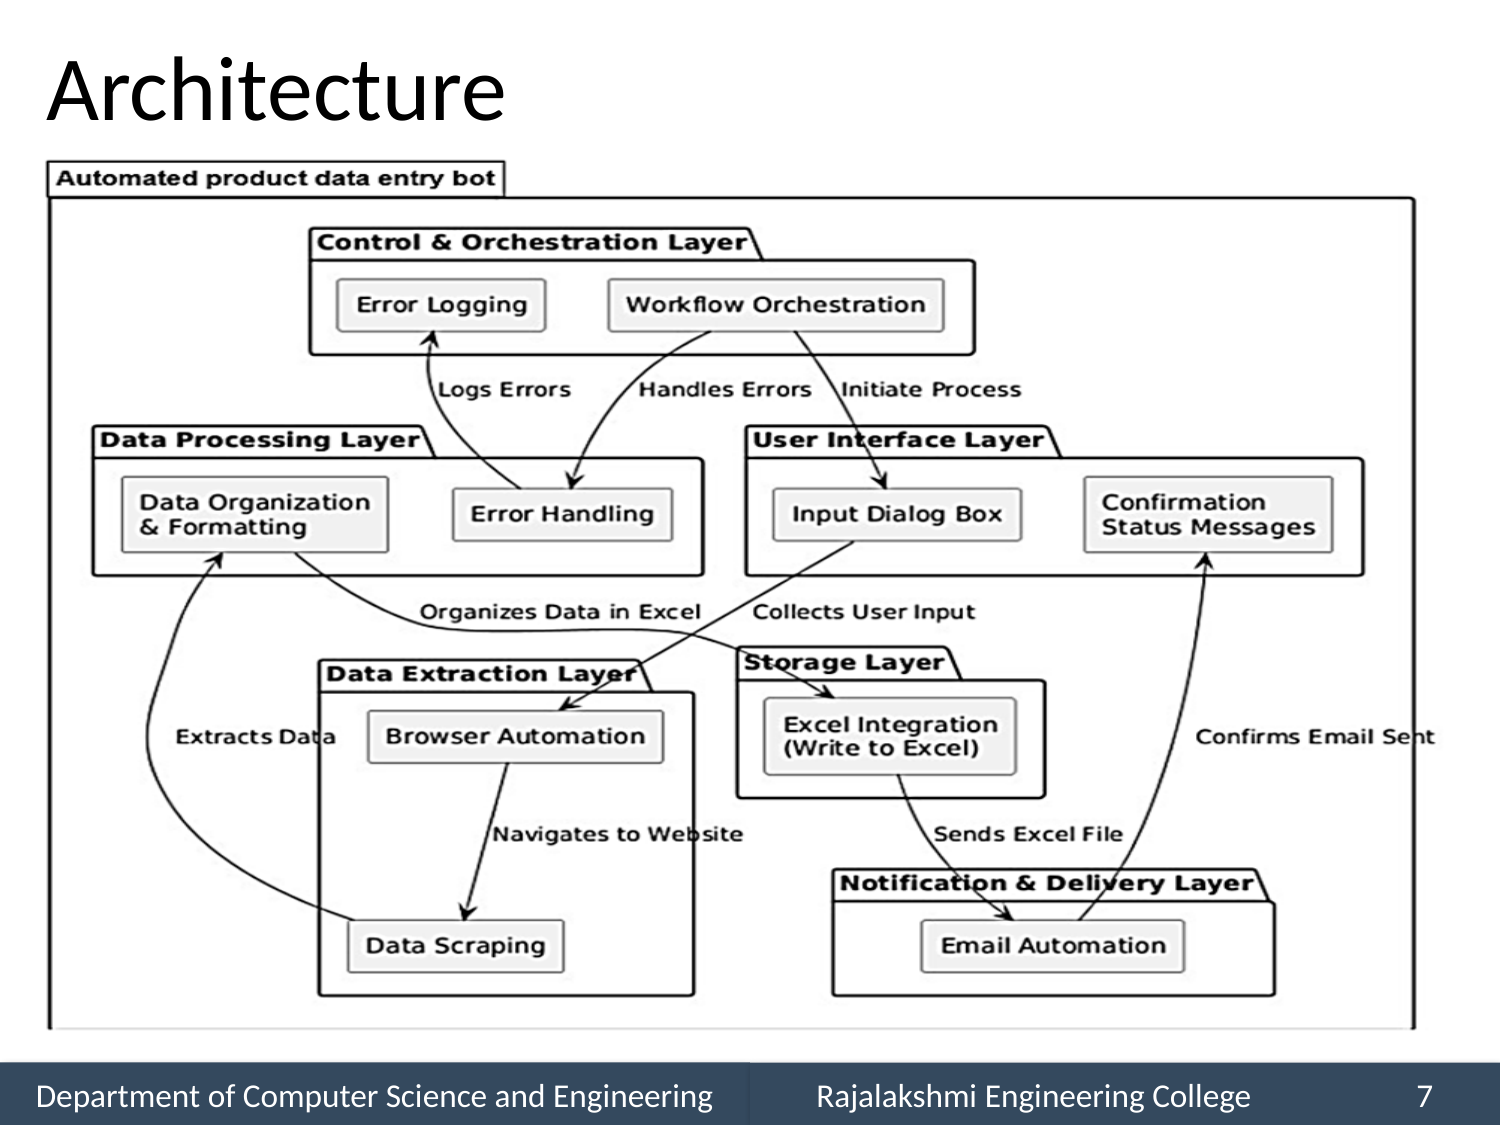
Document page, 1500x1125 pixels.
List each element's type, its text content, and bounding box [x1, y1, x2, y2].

picture [19, 140, 1469, 1047]
title Architecture [31, 17, 1469, 140]
